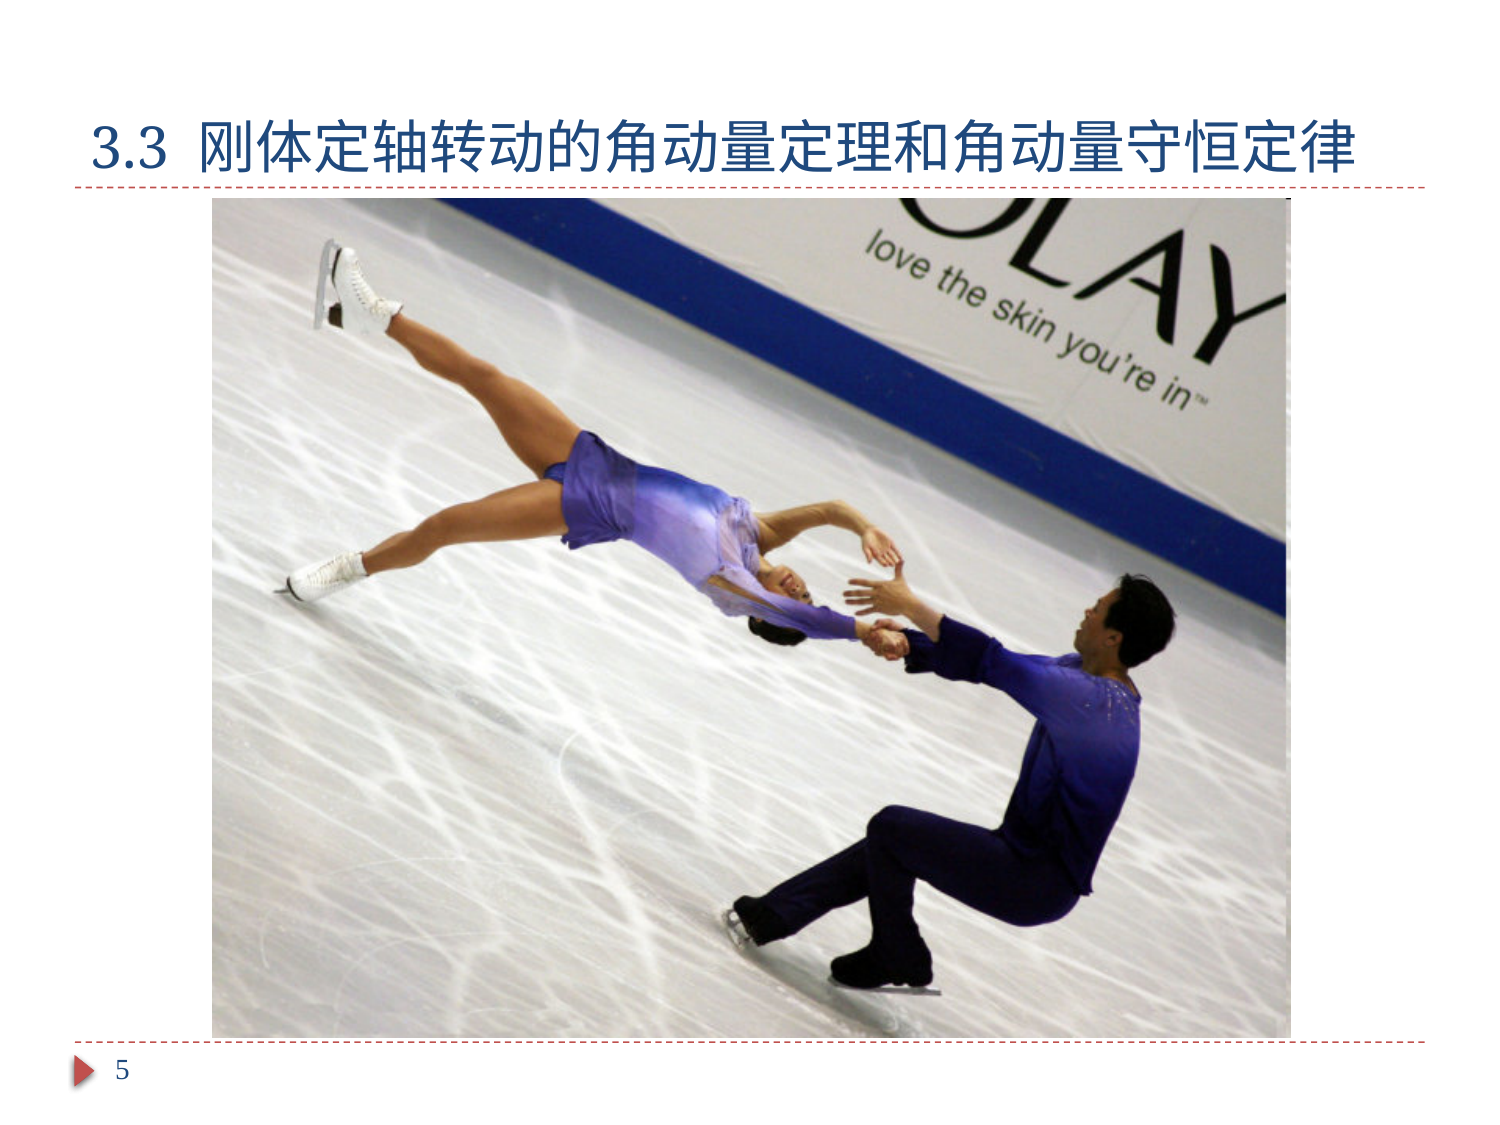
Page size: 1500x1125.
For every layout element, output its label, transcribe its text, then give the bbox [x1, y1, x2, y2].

title 3.3 刚体定轴转动的角动量定理和角动量守恒定律 [75, 37, 1425, 188]
picture [212, 198, 1291, 1038]
slide_number 5 [100, 1042, 426, 1103]
